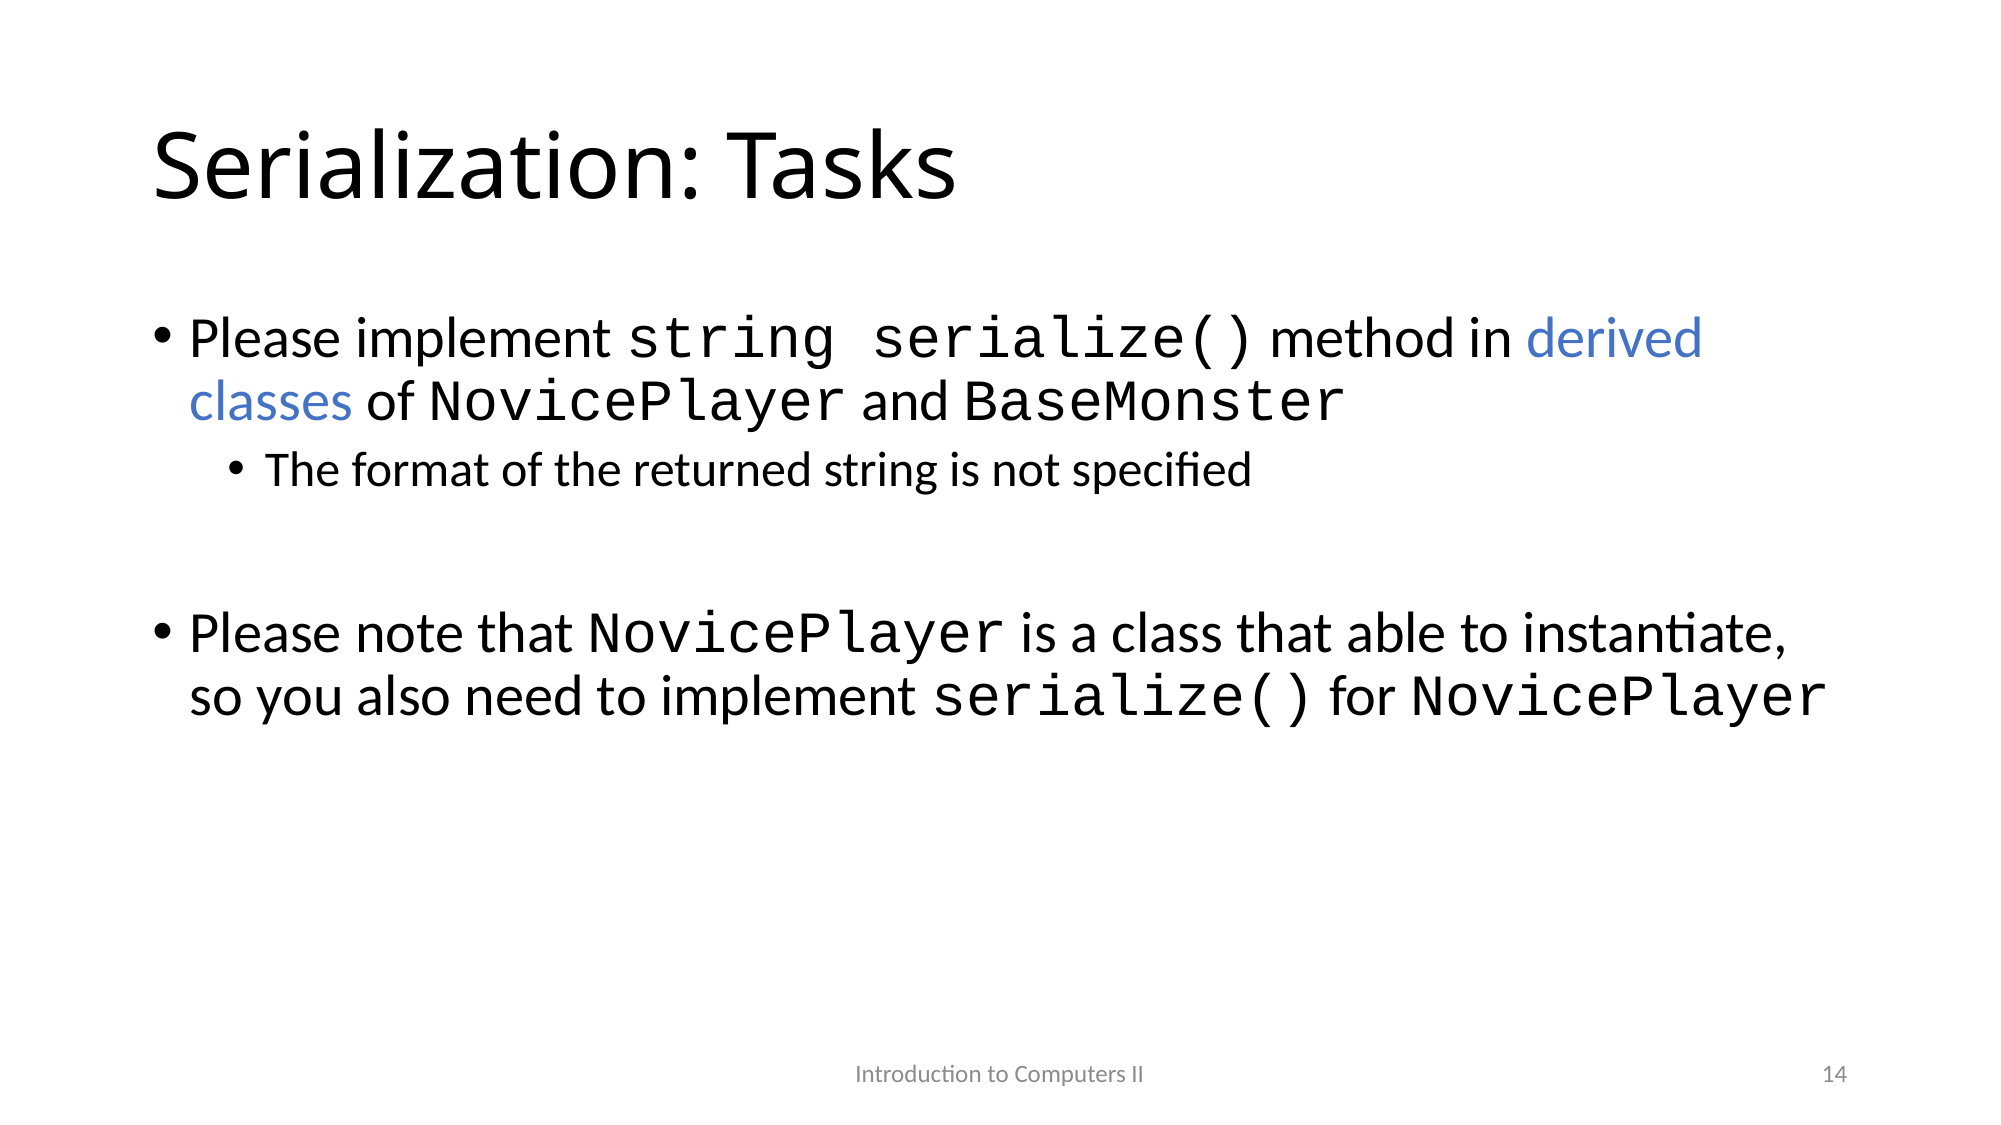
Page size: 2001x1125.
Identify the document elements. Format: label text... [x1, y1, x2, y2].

slide_number 14 [1412, 1042, 1863, 1103]
footer Introduction to Computers II [662, 1042, 1338, 1103]
list Please implement string serialize() method in derived classes of NovicePlayer and BaseMonster The format of the returned string is not specified Please note that NovicePlayer is a class that able to instantiate, so you also need to implement serialize() for NovicePlayer [137, 299, 1863, 1014]
title Serialization: Tasks [137, 59, 1863, 278]
